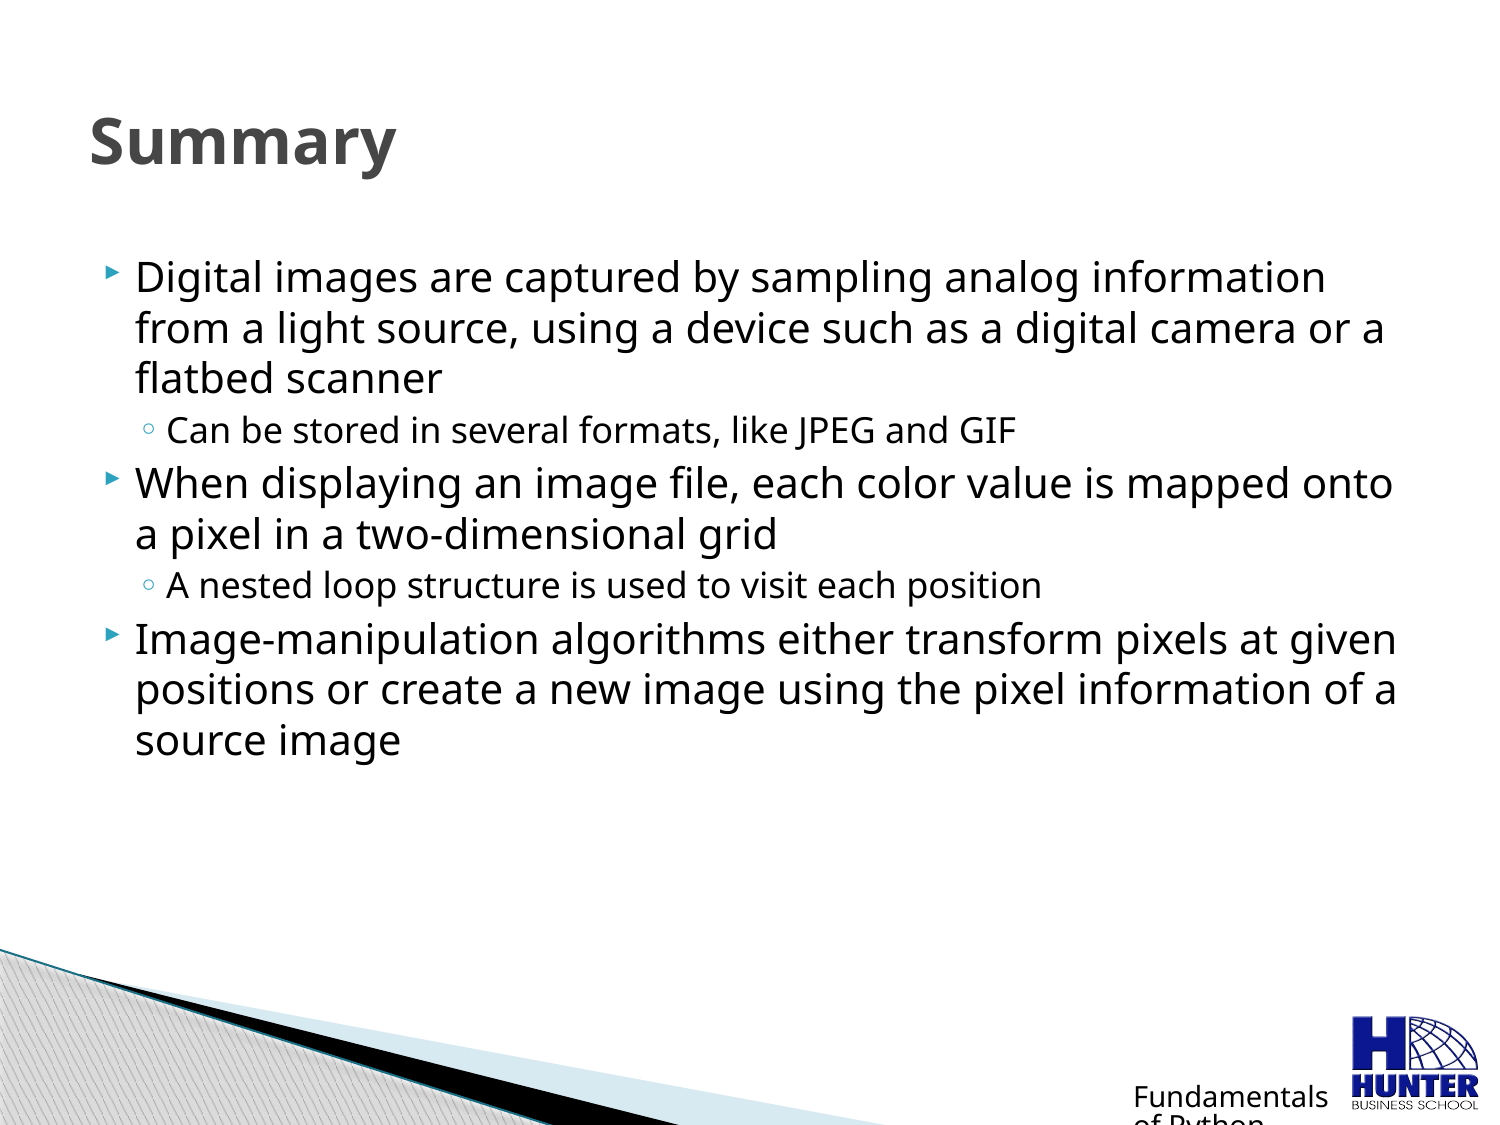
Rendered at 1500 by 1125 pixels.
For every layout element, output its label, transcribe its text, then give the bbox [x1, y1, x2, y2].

picture [1352, 1016, 1479, 1111]
footer Fundamentals of Python [1118, 1065, 1352, 1125]
list Digital images are captured by sampling analog information from a light source, using a device such as a digital camera or a flatbed scanner Can be stored in several formats, like JPEG and GIF When displaying an image file, each color value is mapped onto a pixel in a two-dimensional grid A nested loop structure is used to visit each position Image-manipulation algorithms either transform pixels at given positions or create a new image using the pixel information of a source image [75, 243, 1425, 986]
title Summary [75, 45, 1425, 233]
